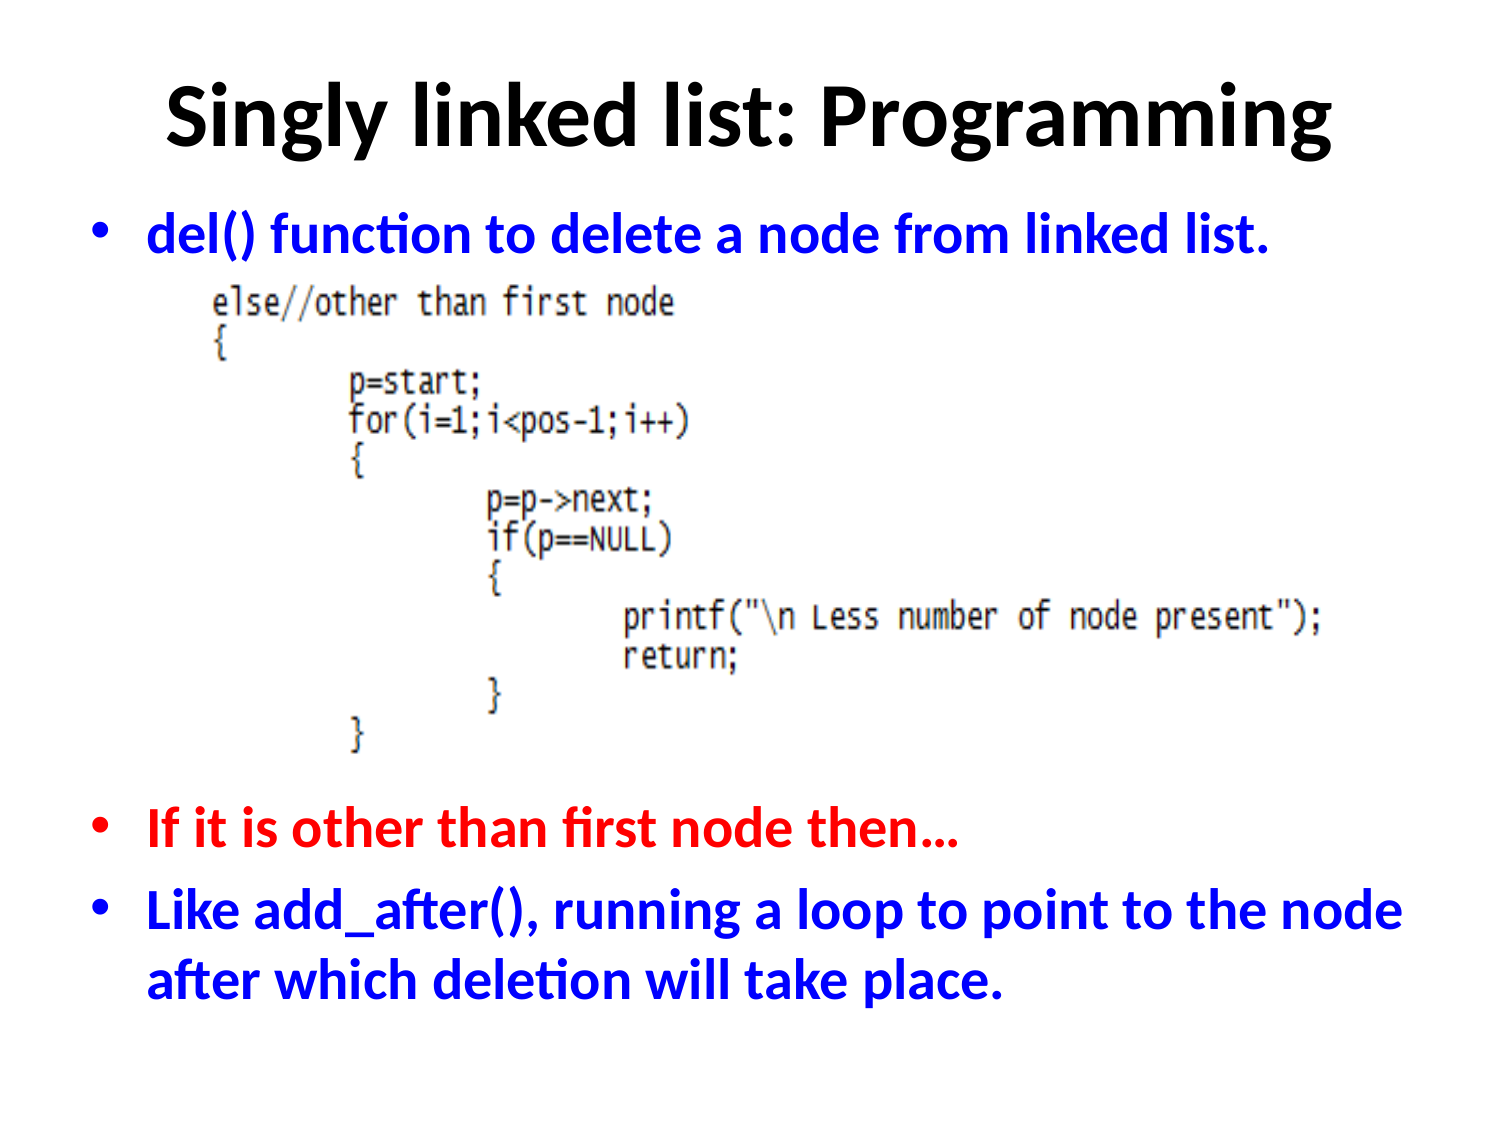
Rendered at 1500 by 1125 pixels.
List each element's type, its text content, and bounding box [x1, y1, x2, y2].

title Singly linked list: Programming [75, 45, 1425, 175]
picture [74, 274, 1326, 776]
list del() function to delete a node from linked list. If it is other than first node then… Like add_after(), running a loop to point to the node after which deletion will take place. [75, 187, 1450, 1075]
